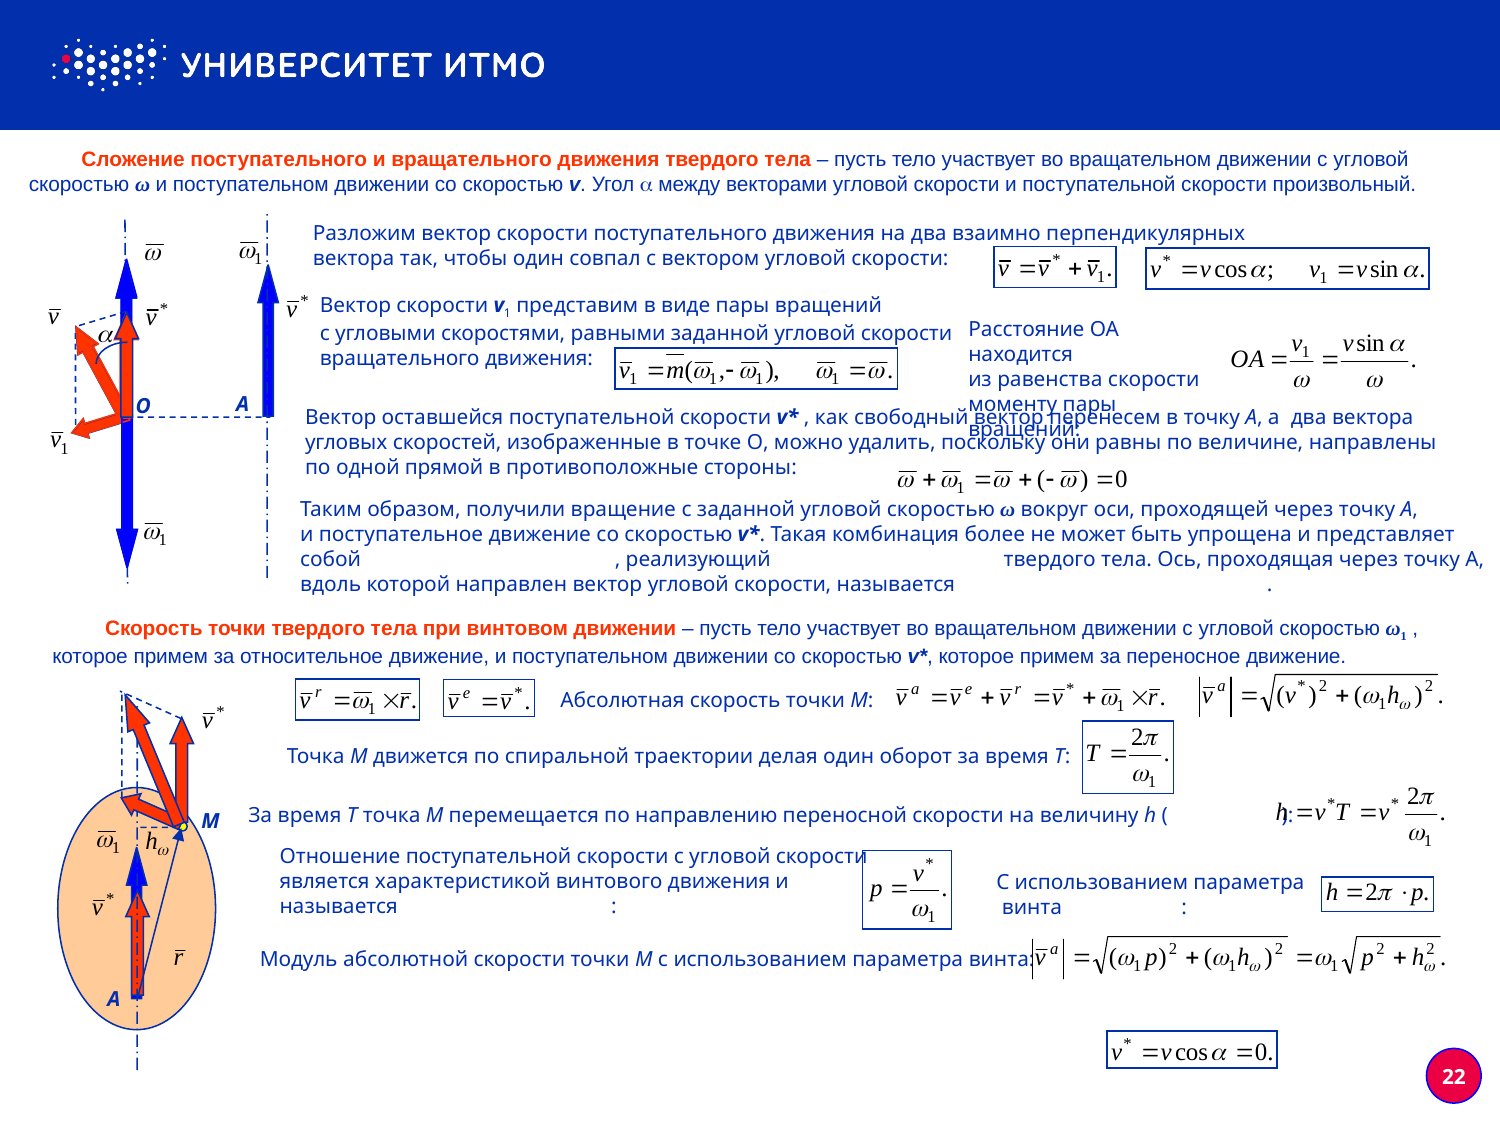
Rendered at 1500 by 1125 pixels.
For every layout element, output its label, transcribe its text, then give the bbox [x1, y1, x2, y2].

text_box С использованием параметра винта шаг винта: [981, 861, 1320, 927]
text_box [116, 258, 137, 323]
text_box A [92, 978, 136, 1019]
text_box [126, 849, 147, 902]
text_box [615, 348, 898, 389]
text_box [1107, 1031, 1277, 1068]
text_box [125, 891, 150, 996]
text_box ■ Скорость точки твердого тела при винтовом движении – пусть тело участвует во вращательном движении с угловой скоростью ω1 , которое примем за относительное движение, и поступательном движении со скоростью v*, которое примем за переносное движение. [37, 606, 1471, 676]
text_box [198, 699, 228, 736]
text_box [92, 821, 125, 858]
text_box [1271, 780, 1450, 853]
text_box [1027, 931, 1449, 985]
text_box Расстояние OA находится из равенства скорости моменту пары вращений: [953, 308, 1239, 448]
text_box M [186, 800, 235, 840]
text_box Таким образом, получили вращение с заданной угловой скоростью ω вокруг оси, проходящей через точку A, и поступательное движение со скоростью v*. Такая комбинация более не может быть упрощена и представляет собой кинематический винт, реализующий винтовое движение твердого тела. Ось, проходящая через точку A, вдоль которой направлен вектор угловой скорости, называется мгновенной винтовой осью. [285, 488, 1499, 604]
text_box Отношение поступательной скорости с угловой скорости является характеристикой винтового движения и называется параметром винта: [264, 834, 883, 925]
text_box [88, 886, 118, 923]
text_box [862, 850, 951, 929]
text_box ■ Сложение поступательного и вращательного движения твердого тела – пусть тело участвует во вращательном движении с угловой скоростью ω и поступательном движении со скоростью v. Угол  между векторами угловой скорости и поступательной скорости произвольный. [13, 138, 1447, 204]
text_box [140, 239, 169, 267]
text_box За время T точка М перемещается по направлению переносной скорости на величину h (шаг винта): [233, 794, 1266, 835]
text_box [46, 422, 73, 459]
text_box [891, 675, 1170, 717]
text_box [258, 272, 277, 417]
text_box 22 [1426, 1048, 1482, 1104]
text_box [121, 312, 139, 339]
text_box [57, 787, 166, 1009]
text_box Вектор скорости v1 представим в виде пары вращений с угловыми скоростями, равными заданной угловой скорости вращательного движения: [305, 284, 967, 378]
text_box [141, 296, 172, 332]
text_box [116, 418, 134, 568]
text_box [1321, 877, 1433, 912]
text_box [1082, 721, 1173, 793]
text_box Модуль абсолютной скорости точки M с использованием параметра винта: [244, 938, 1022, 979]
text_box [75, 412, 121, 438]
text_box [295, 679, 420, 720]
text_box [141, 824, 174, 863]
text_box Точка M движется по спиральной траектории делая один оборот за время T: [272, 735, 1077, 776]
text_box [444, 680, 535, 717]
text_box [44, 303, 66, 332]
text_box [94, 325, 128, 365]
text_box [178, 828, 185, 842]
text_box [1146, 248, 1429, 289]
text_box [139, 513, 172, 550]
text_box [120, 364, 133, 418]
text_box [121, 793, 171, 822]
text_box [1194, 669, 1448, 723]
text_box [235, 233, 267, 269]
text_box [125, 694, 185, 826]
text_box [93, 371, 120, 413]
text_box [180, 823, 186, 831]
text_box [170, 717, 194, 823]
text_box [104, 831, 216, 1030]
text_box Разложим вектор скорости поступательного движения на два взаимно перпендикулярных вектора так, чтобы один совпал с вектором угловой скорости: [298, 212, 1260, 278]
text_box [76, 327, 89, 363]
text_box Вектор оставшейся поступательной скорости v* , как свободный вектор перенесем в точку A, а два вектора угловых скоростей, изображенные в точке O, можно удалить, поскольку они равны по величине, направлены по одной прямой в противоположные стороны: [290, 396, 1452, 487]
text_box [169, 944, 191, 971]
text_box Абсолютная скорость точки M: [545, 679, 887, 720]
picture [0, 0, 596, 130]
text_box A [221, 383, 264, 424]
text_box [994, 247, 1116, 288]
text_box O [133, 385, 166, 425]
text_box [282, 287, 312, 324]
text_box В частном случае, при  =900 (вектор поступательной скорости перпендикулярен вектору угловой скорости) движение приводится к одному вращению вокруг оси, проходящей через точку A: [247, 989, 1386, 1055]
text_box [1227, 325, 1420, 393]
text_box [893, 461, 1132, 498]
